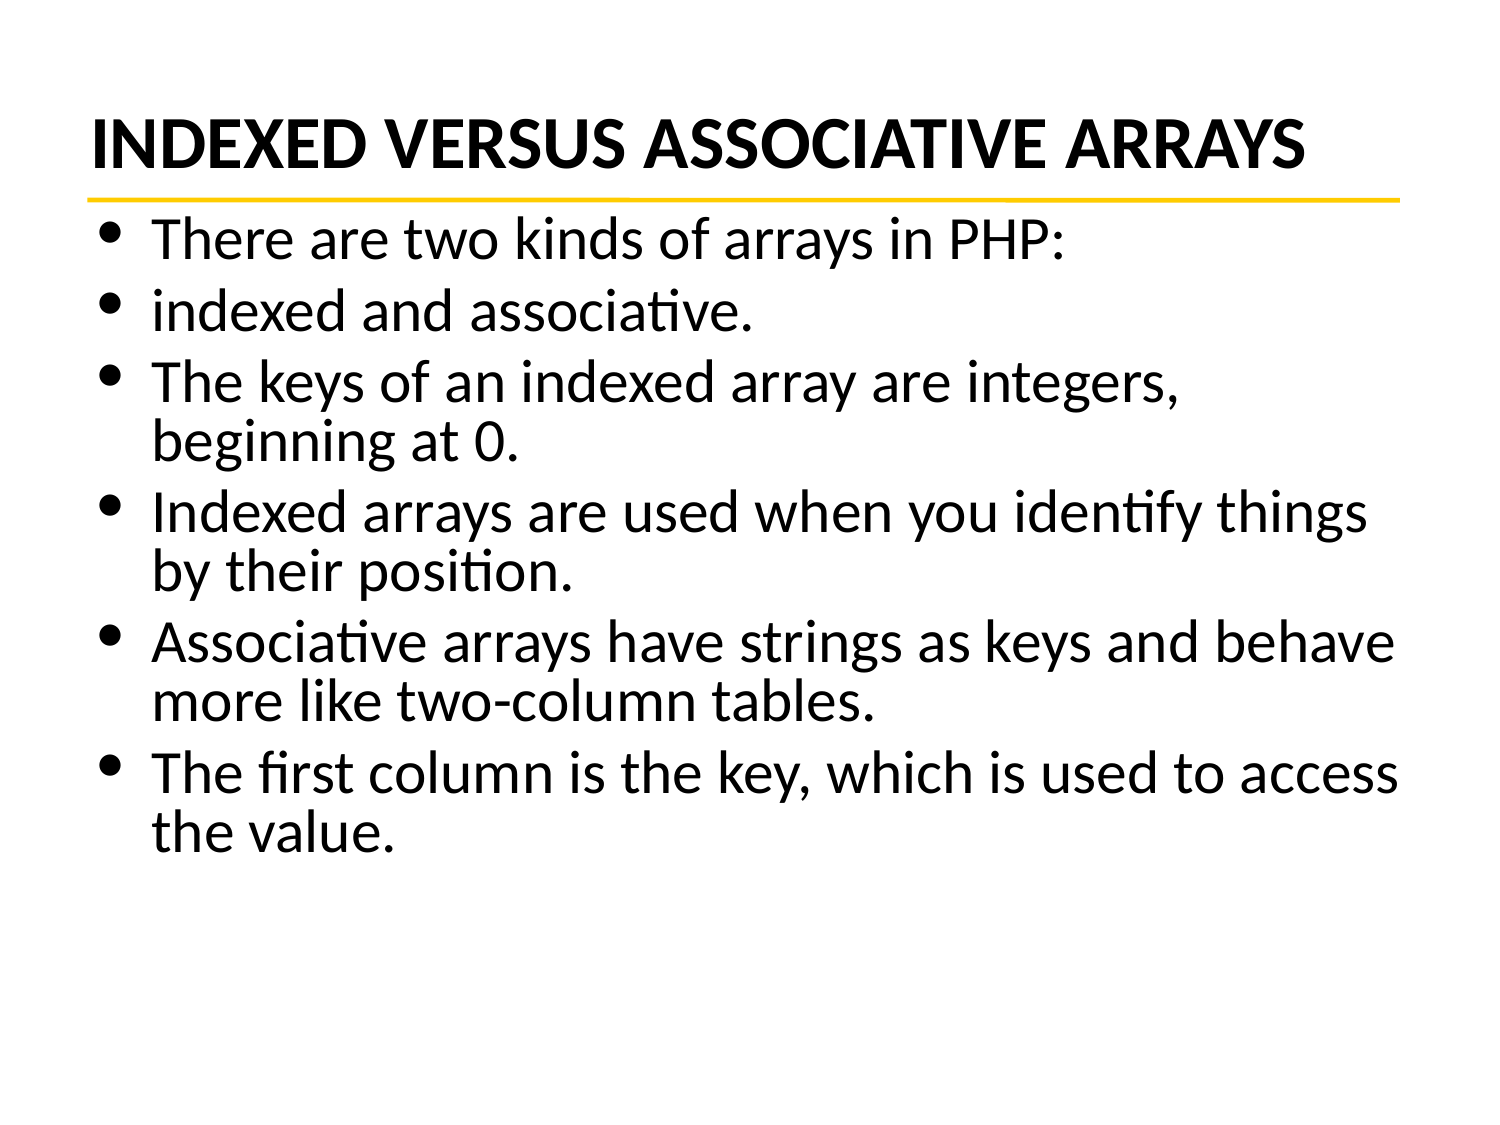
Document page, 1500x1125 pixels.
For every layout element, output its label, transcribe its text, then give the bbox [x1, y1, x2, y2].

list There are two kinds of arrays in PHP: indexed and associative. The keys of an indexed array are integers, beginning at 0. Indexed arrays are used when you identify things by their position. Associative arrays have strings as keys and behave more like two-column tables. The first column is the key, which is used to access the value. [80, 205, 1431, 948]
title INDEXED VERSUS ASSOCIATIVE ARRAYS [75, 45, 1425, 233]
